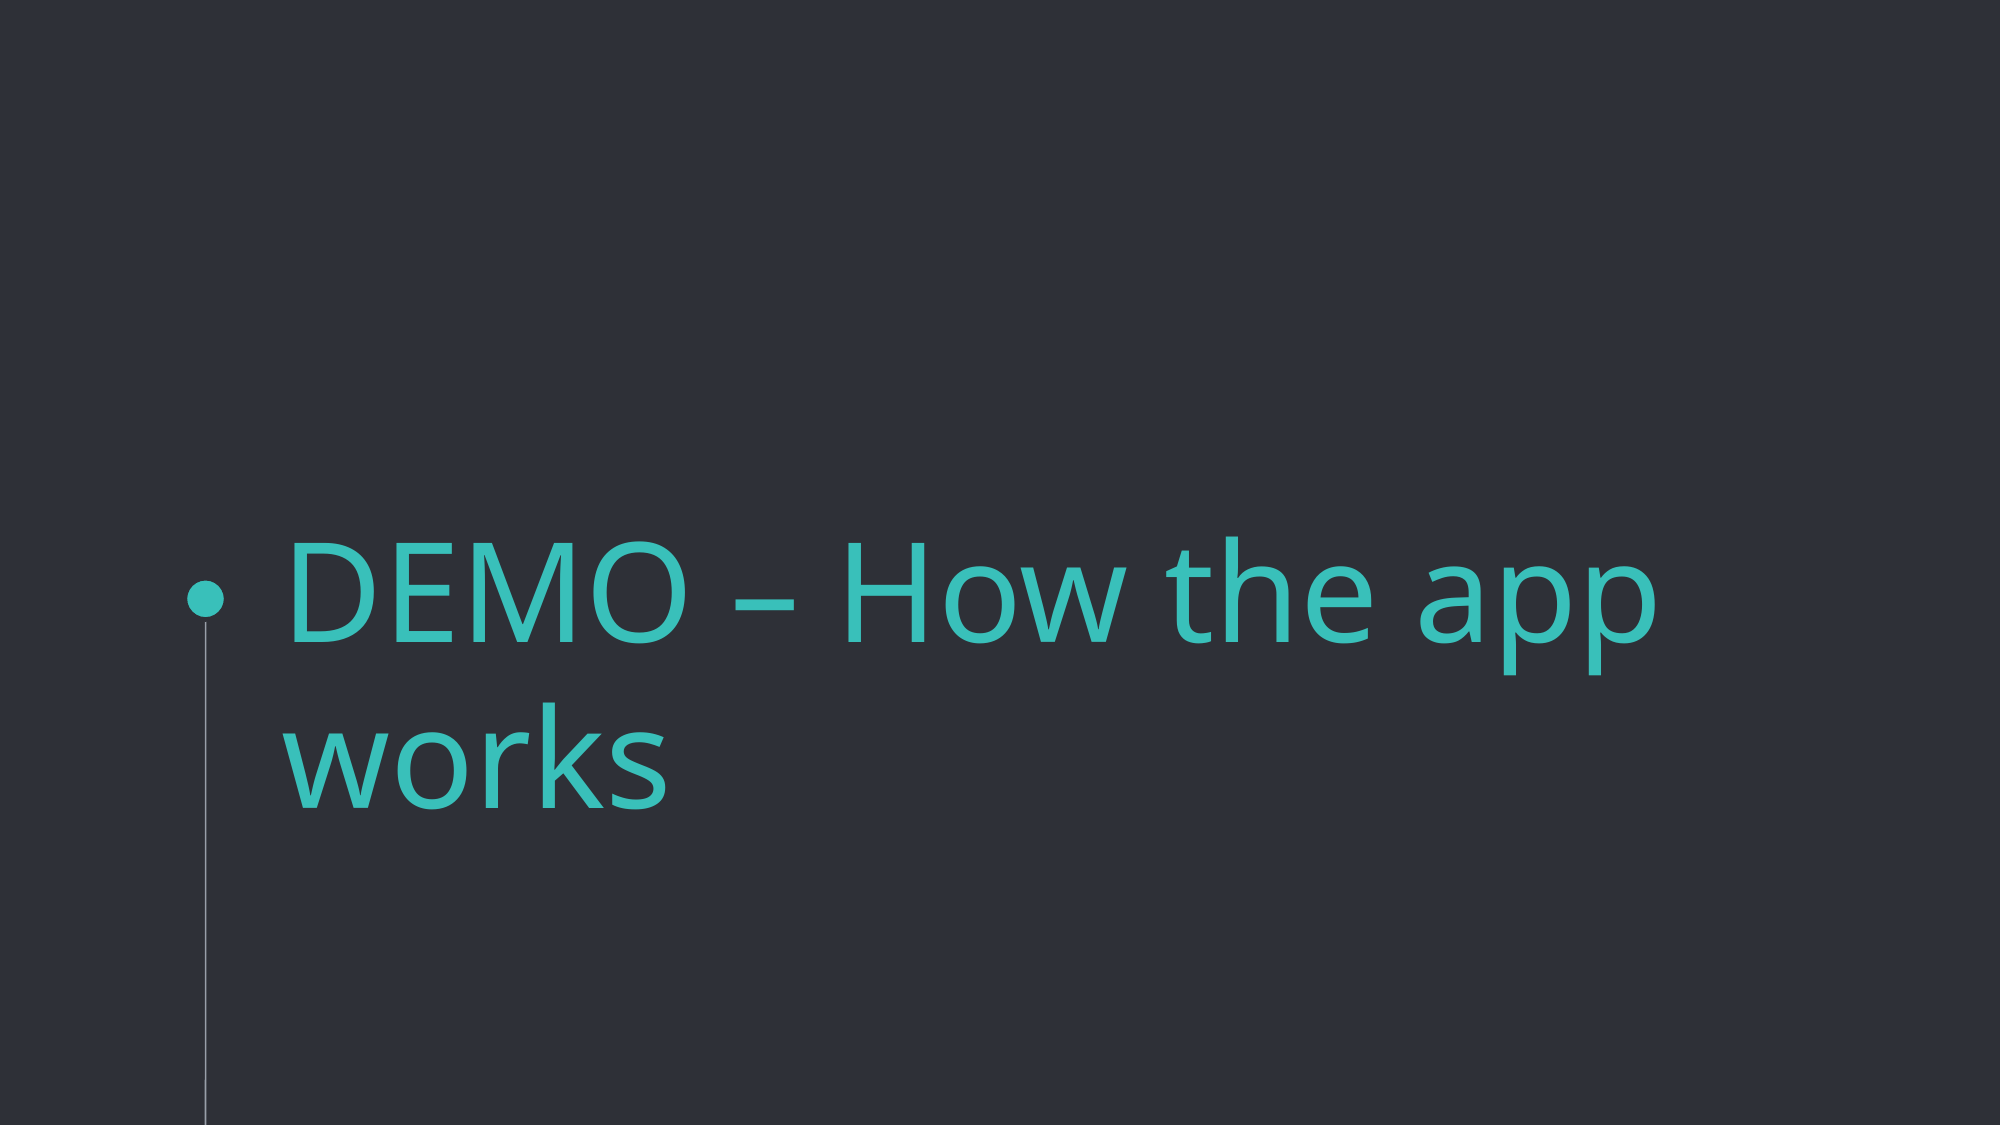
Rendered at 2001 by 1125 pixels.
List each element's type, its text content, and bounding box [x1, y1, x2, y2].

title DEMO – How the app works [266, 488, 1953, 743]
